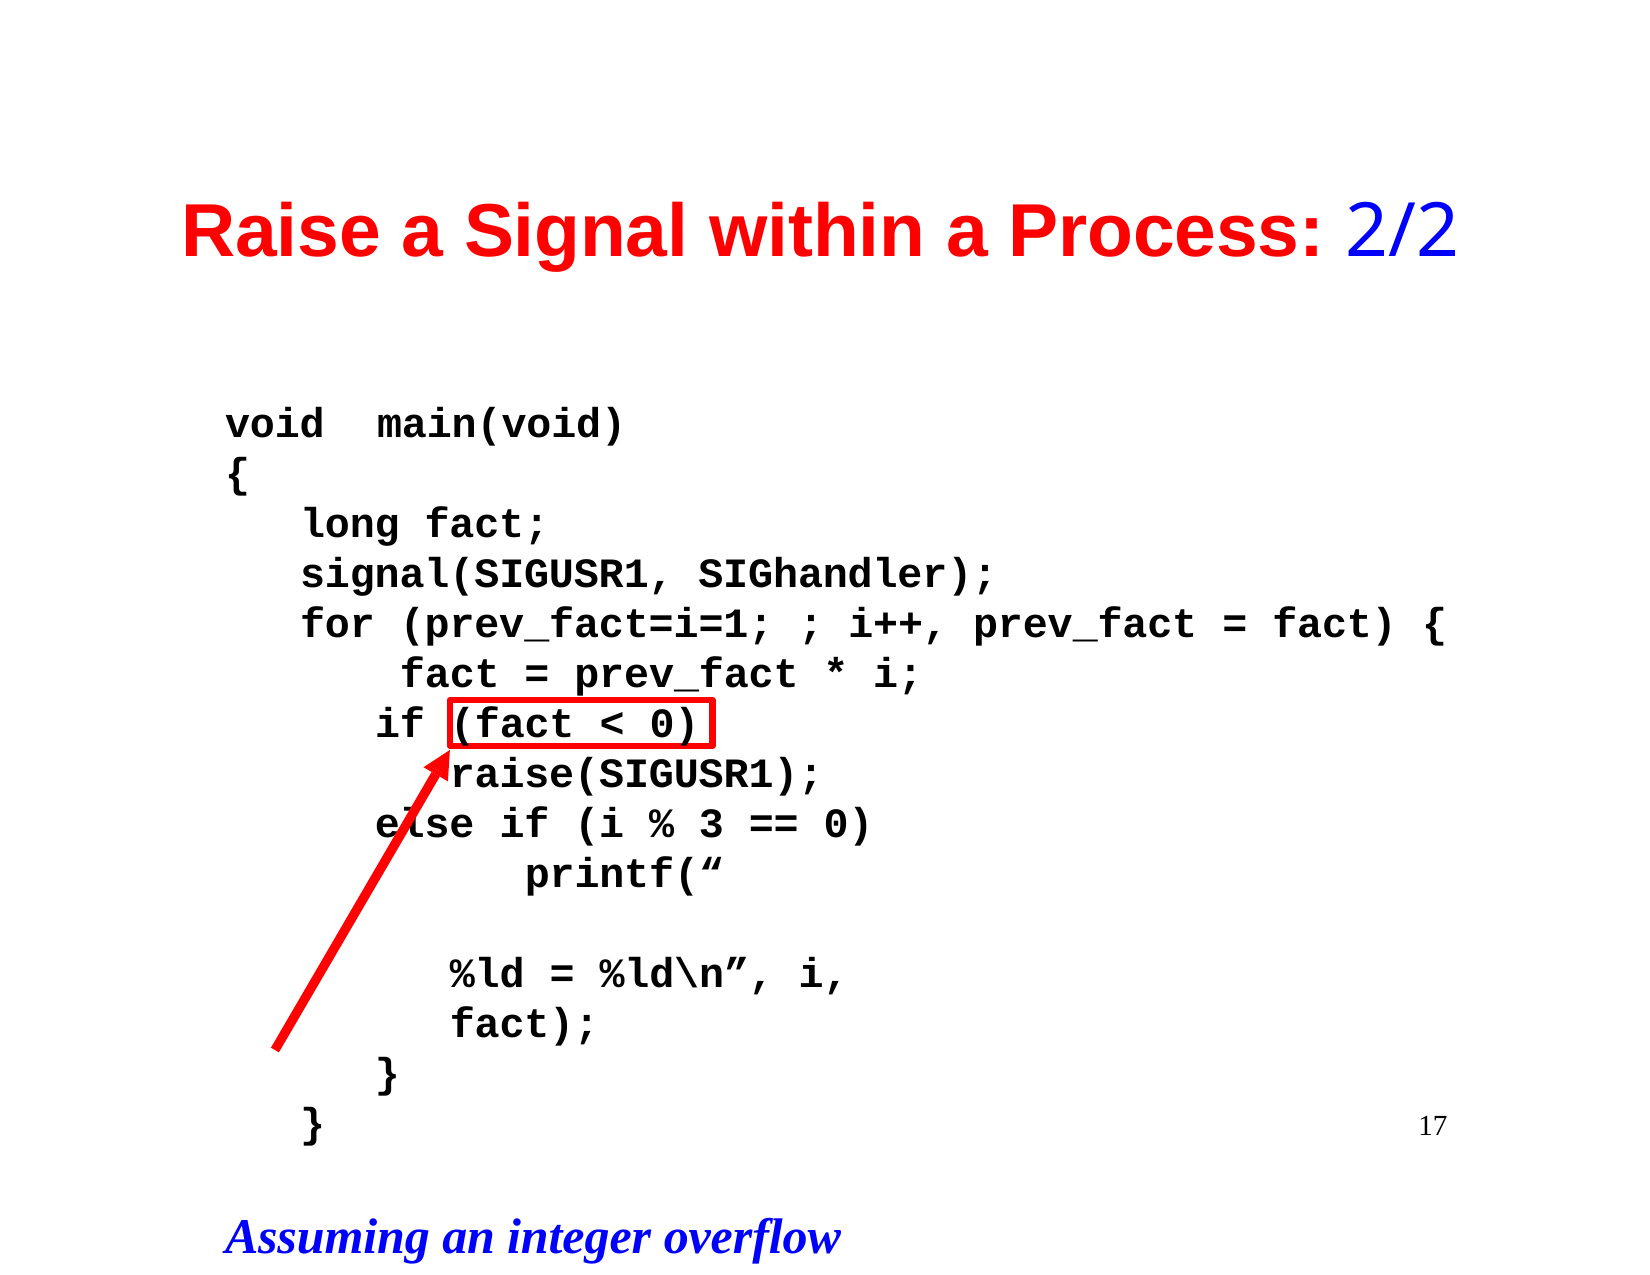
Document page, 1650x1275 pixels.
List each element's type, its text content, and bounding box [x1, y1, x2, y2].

text_box if [372, 693, 428, 743]
text_box (fact < 0) [450, 699, 713, 743]
slide_number 17 [1412, 1107, 1456, 1275]
title Raise a Signal within a Process: 2/2 [179, 179, 1471, 395]
text_box [270, 750, 450, 1053]
list void main(void) { long fact; signal(SIGUSR1, SIGhandler); for (prev_fact=i=1; ; i++, prev_fact = fact) { fact = prev_fact * i; [222, 393, 1453, 1121]
text_box raise(SIGUSR1); else if (i % 3 == 0) printf(“ %ld = %ld\n”, i, fact); } } Assuming an integer overflow will wrap around! [147, 743, 1302, 1275]
